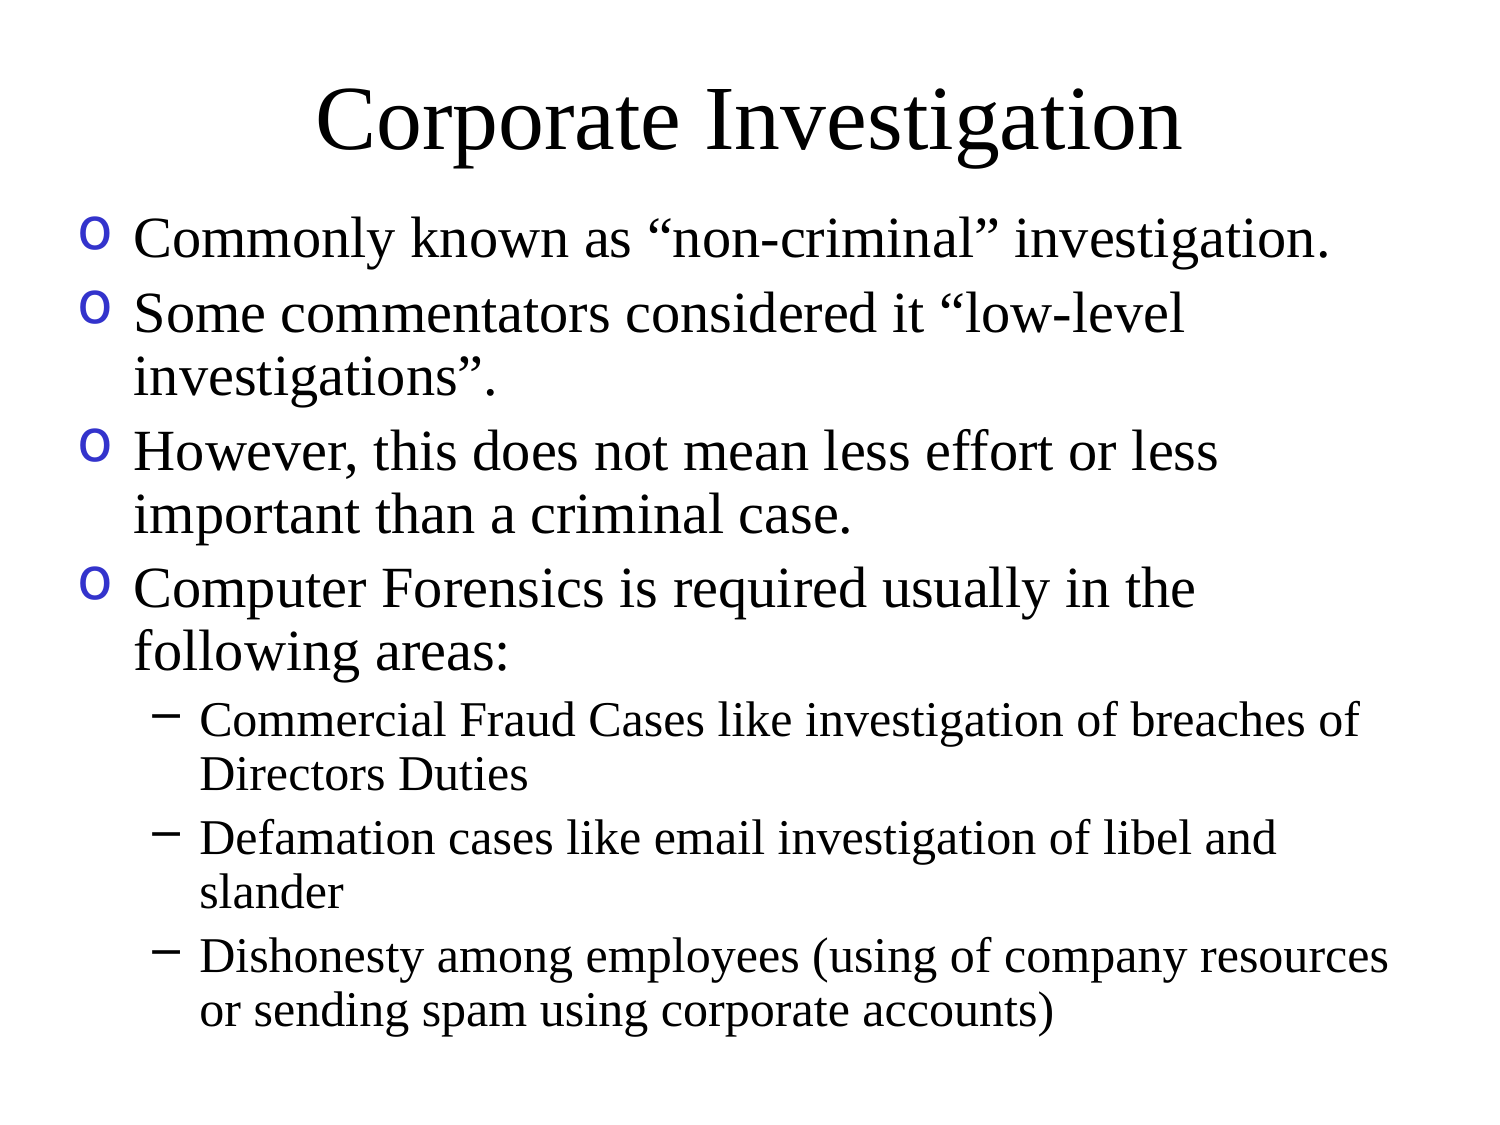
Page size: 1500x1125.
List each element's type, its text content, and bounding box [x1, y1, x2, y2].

title Corporate Investigation [75, 50, 1425, 175]
list Commonly known as “non-criminal” investigation. Some commentators considered it “low-level investigations”. However, this does not mean less effort or less important than a criminal case. Computer Forensics is required usually in the following areas: Commercial Fraud Cases like investigation of breaches of Directors Duties Defamation cases like email investigation of libel and slander Dishonesty among employees (using of company resources or sending spam using corporate accounts) [62, 200, 1413, 1075]
